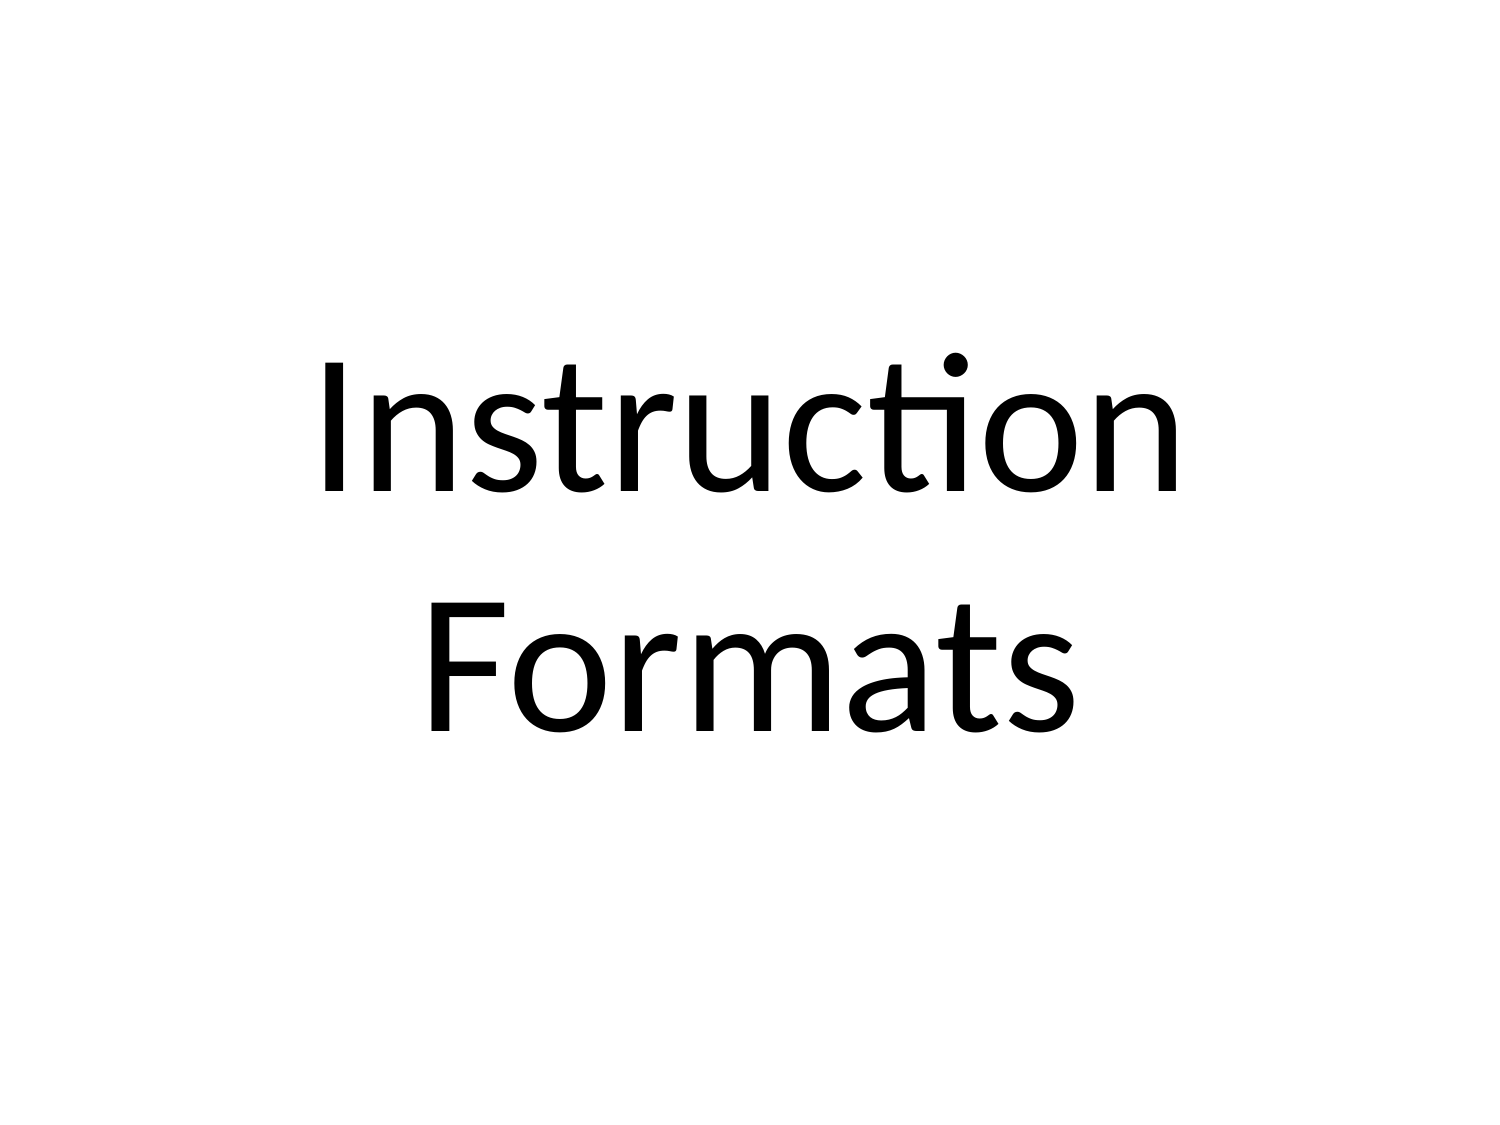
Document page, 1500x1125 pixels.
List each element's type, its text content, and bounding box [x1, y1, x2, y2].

title Instruction Formats [75, 0, 1425, 1063]
